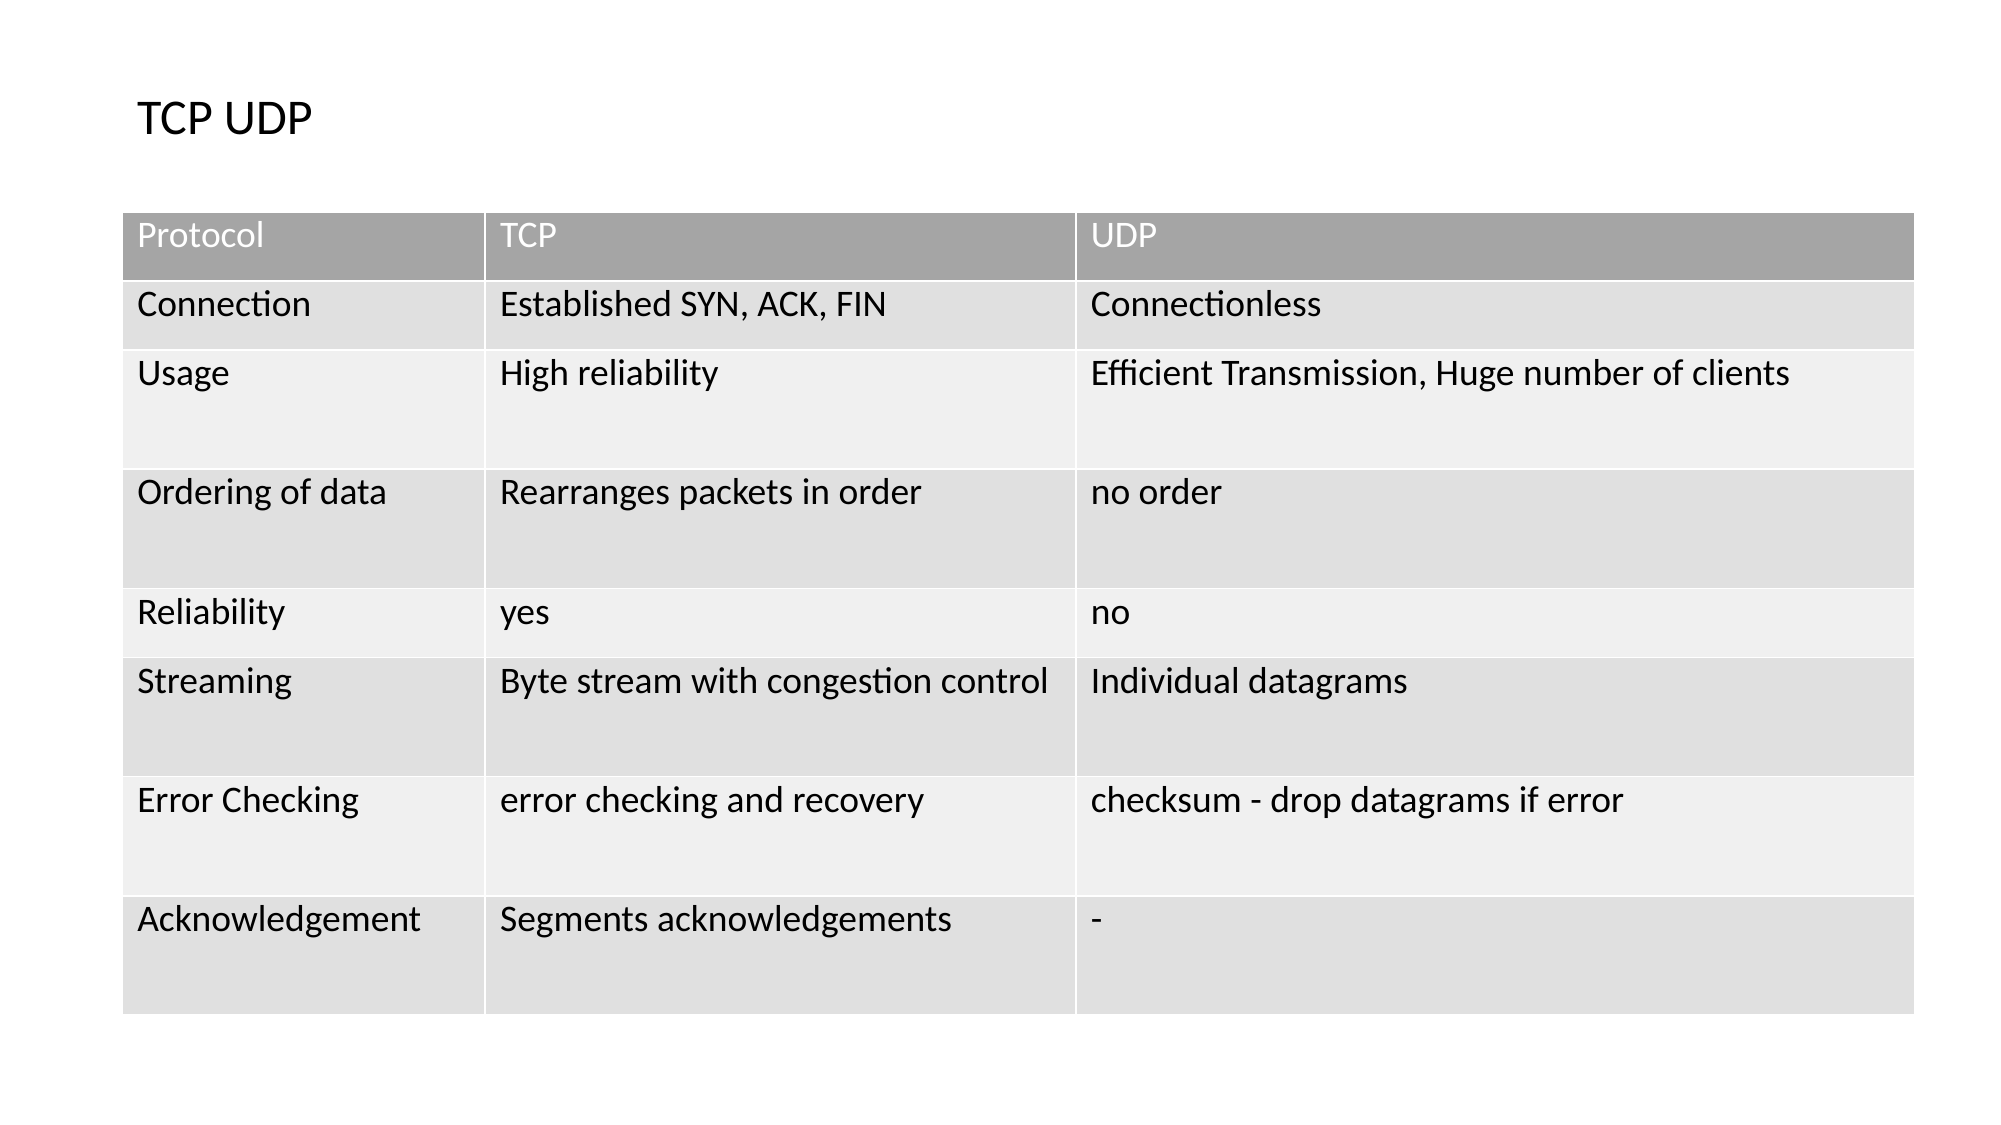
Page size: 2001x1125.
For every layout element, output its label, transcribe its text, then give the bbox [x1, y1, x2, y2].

table_cell yes [486, 589, 1075, 657]
table_cell Established SYN, ACK, FIN [486, 282, 1075, 349]
table_cell Usage [123, 351, 484, 468]
table_cell Ordering of data [123, 470, 484, 588]
table_cell no [1077, 589, 1914, 657]
table_cell Rearranges packets in order [486, 470, 1075, 588]
table_cell - [1077, 897, 1914, 1014]
table_cell Reliability [123, 589, 484, 657]
table_cell High reliability [486, 351, 1075, 468]
table_cell Connectionless [1077, 282, 1914, 349]
table_header Protocol [123, 213, 484, 280]
table_header UDP [1077, 213, 1914, 280]
table_cell Connection [123, 282, 484, 349]
table_cell checksum - drop datagrams if error [1077, 777, 1914, 895]
table_header TCP [486, 213, 1075, 280]
table_cell Segments acknowledgements [486, 897, 1075, 1014]
table_cell Individual datagrams [1077, 658, 1914, 776]
table_cell Efficient Transmission, Huge number of clients [1077, 351, 1914, 468]
table_cell error checking and recovery [486, 777, 1075, 895]
text_box TCP UDP [122, 76, 1702, 152]
table_cell Error Checking [123, 777, 484, 895]
table_cell Byte stream with congestion control [486, 658, 1075, 776]
table_cell Acknowledgement [123, 897, 484, 1014]
table_cell Streaming [123, 658, 484, 776]
table_cell no order [1077, 470, 1914, 588]
